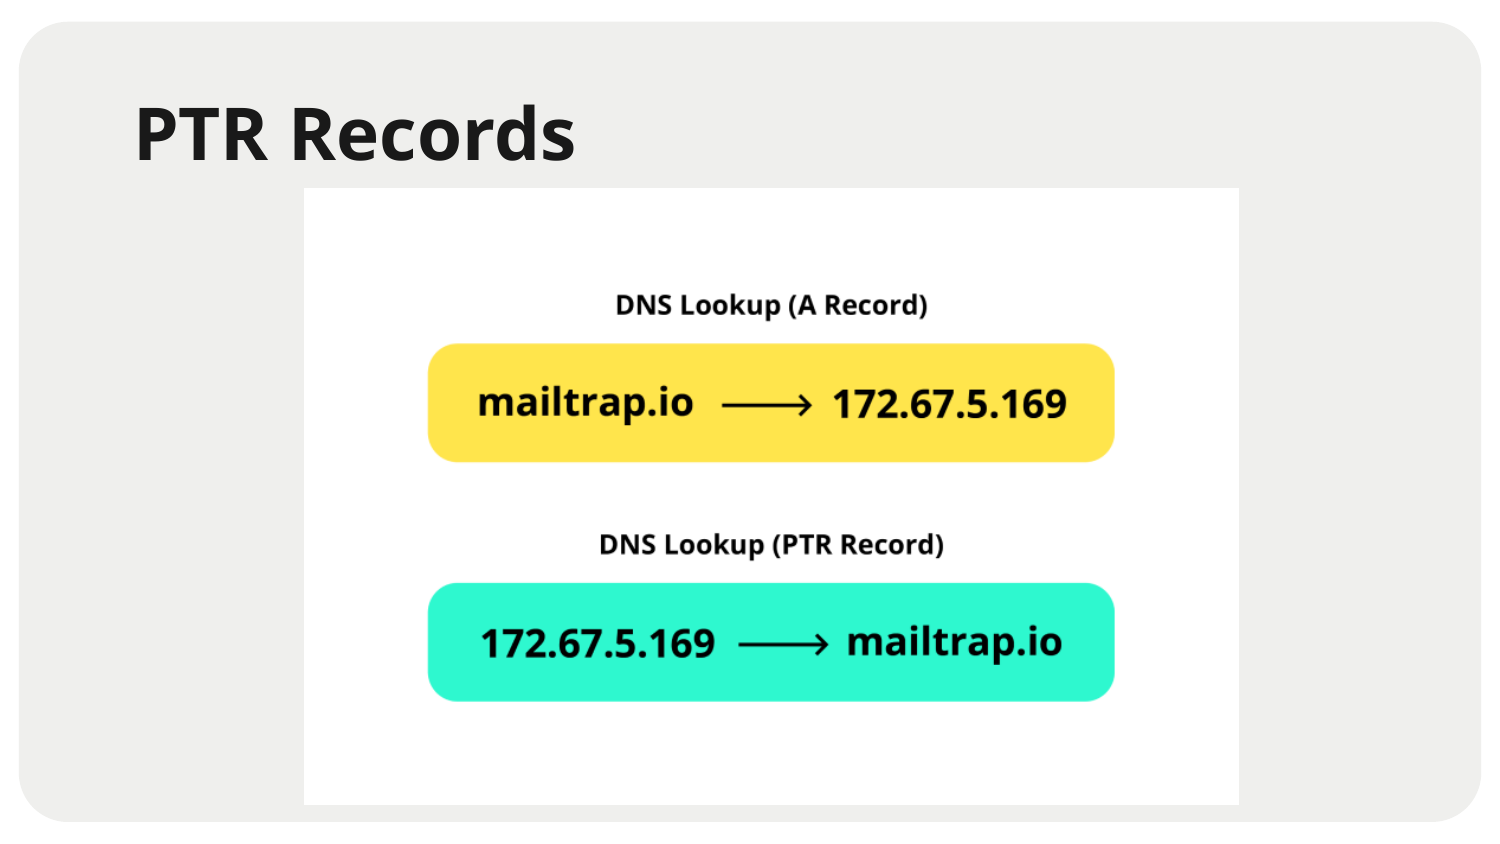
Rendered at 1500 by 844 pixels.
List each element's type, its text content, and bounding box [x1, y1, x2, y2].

title PTR Records [118, 72, 1382, 167]
picture [303, 188, 1240, 805]
